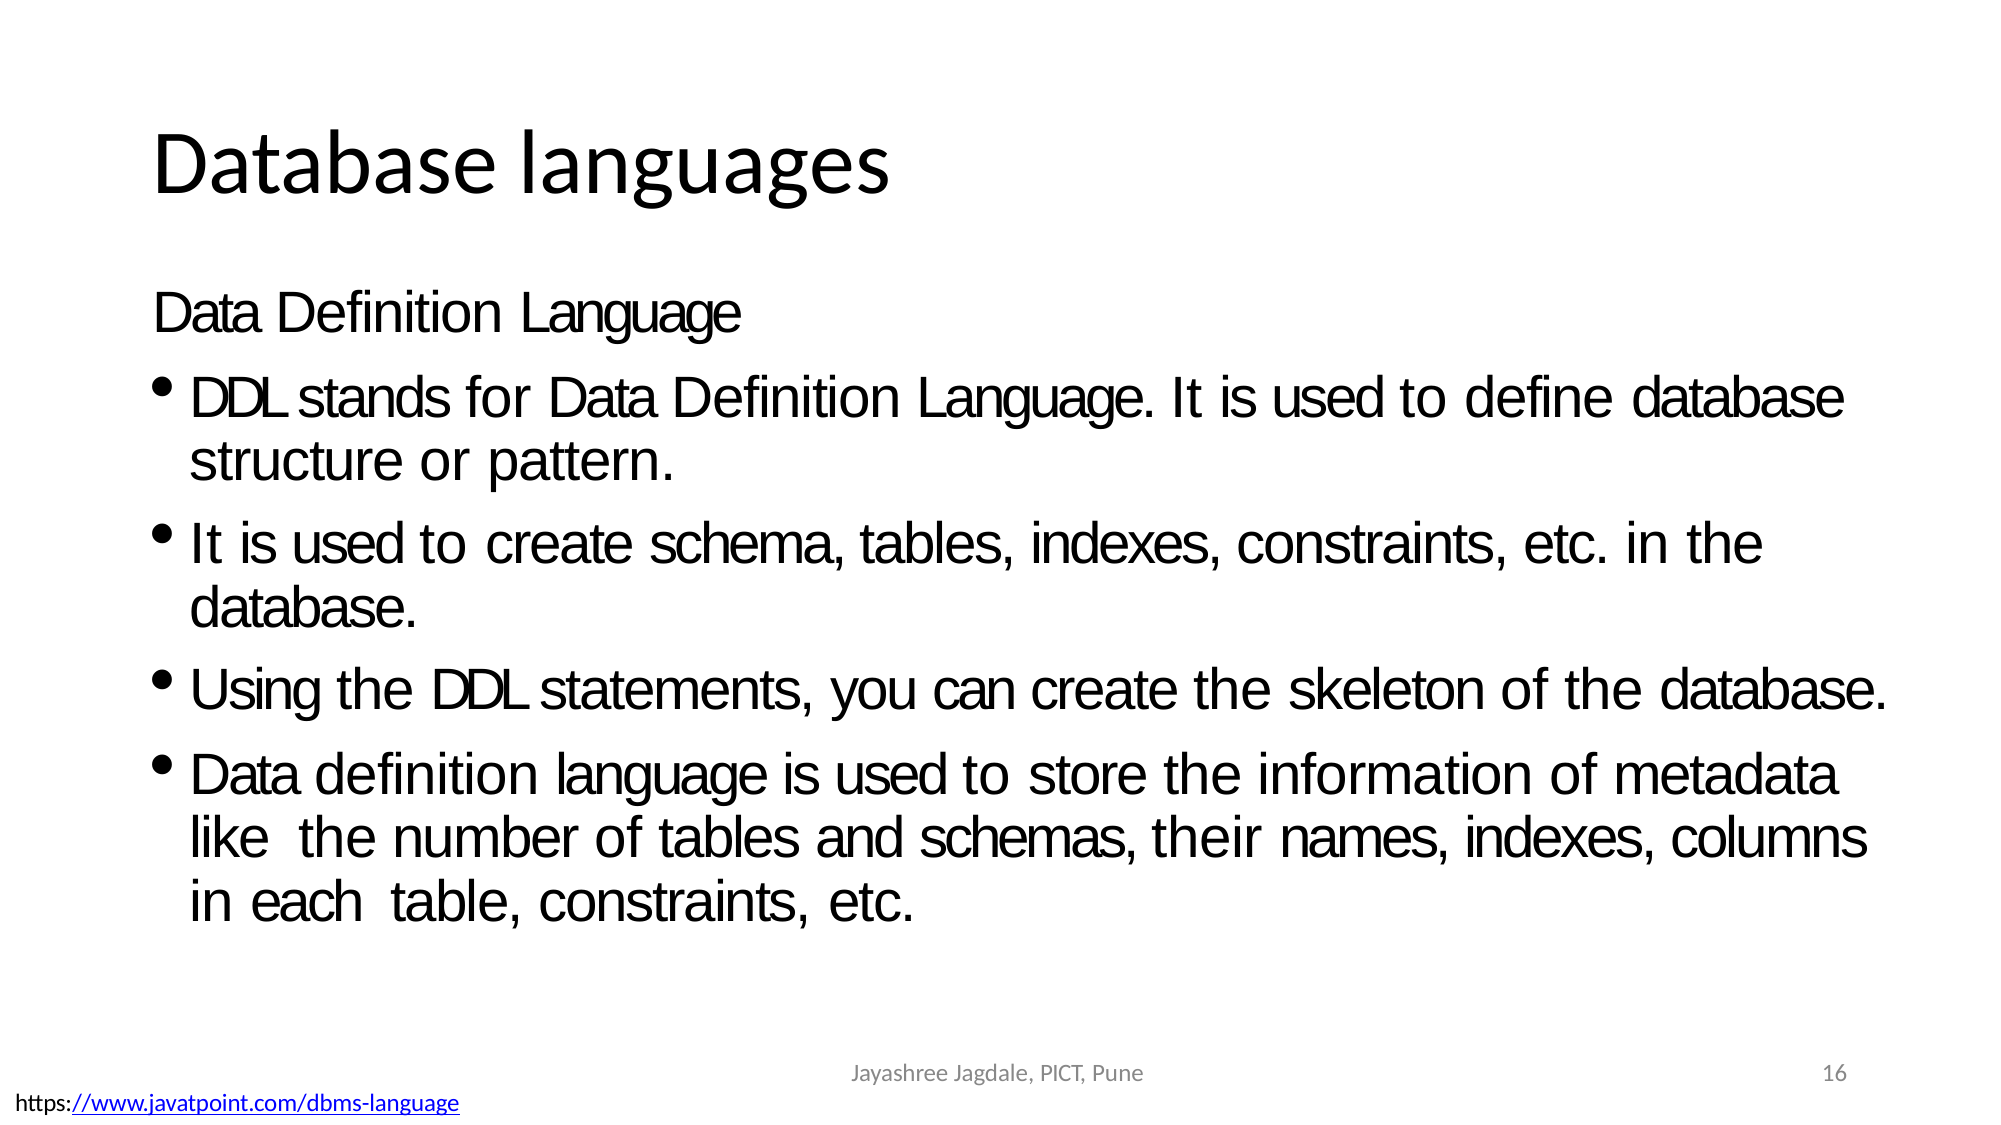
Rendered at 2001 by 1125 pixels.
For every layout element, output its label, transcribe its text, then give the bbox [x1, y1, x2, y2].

text_box Data Definition Language DDL stands for Data Definition Language. It is used to define database structure or pattern. It is used to create schema, tables, indexes, constraints, etc. in the database. Using the DDL statements, you can create the skeleton of the database. Data definition language is used to store the information of metadata like the number of tables and schemas, their names, indexes, columns in each table, constraints, etc. [150, 257, 1920, 933]
text_box Database languages [150, 99, 896, 257]
text_box https://www.javatpoint.com/dbms-language [12, 1091, 471, 1117]
text_box Jayashree Jagdale, PICT, Pune [849, 1060, 1151, 1087]
text_box 1 [1815, 1060, 1854, 1125]
